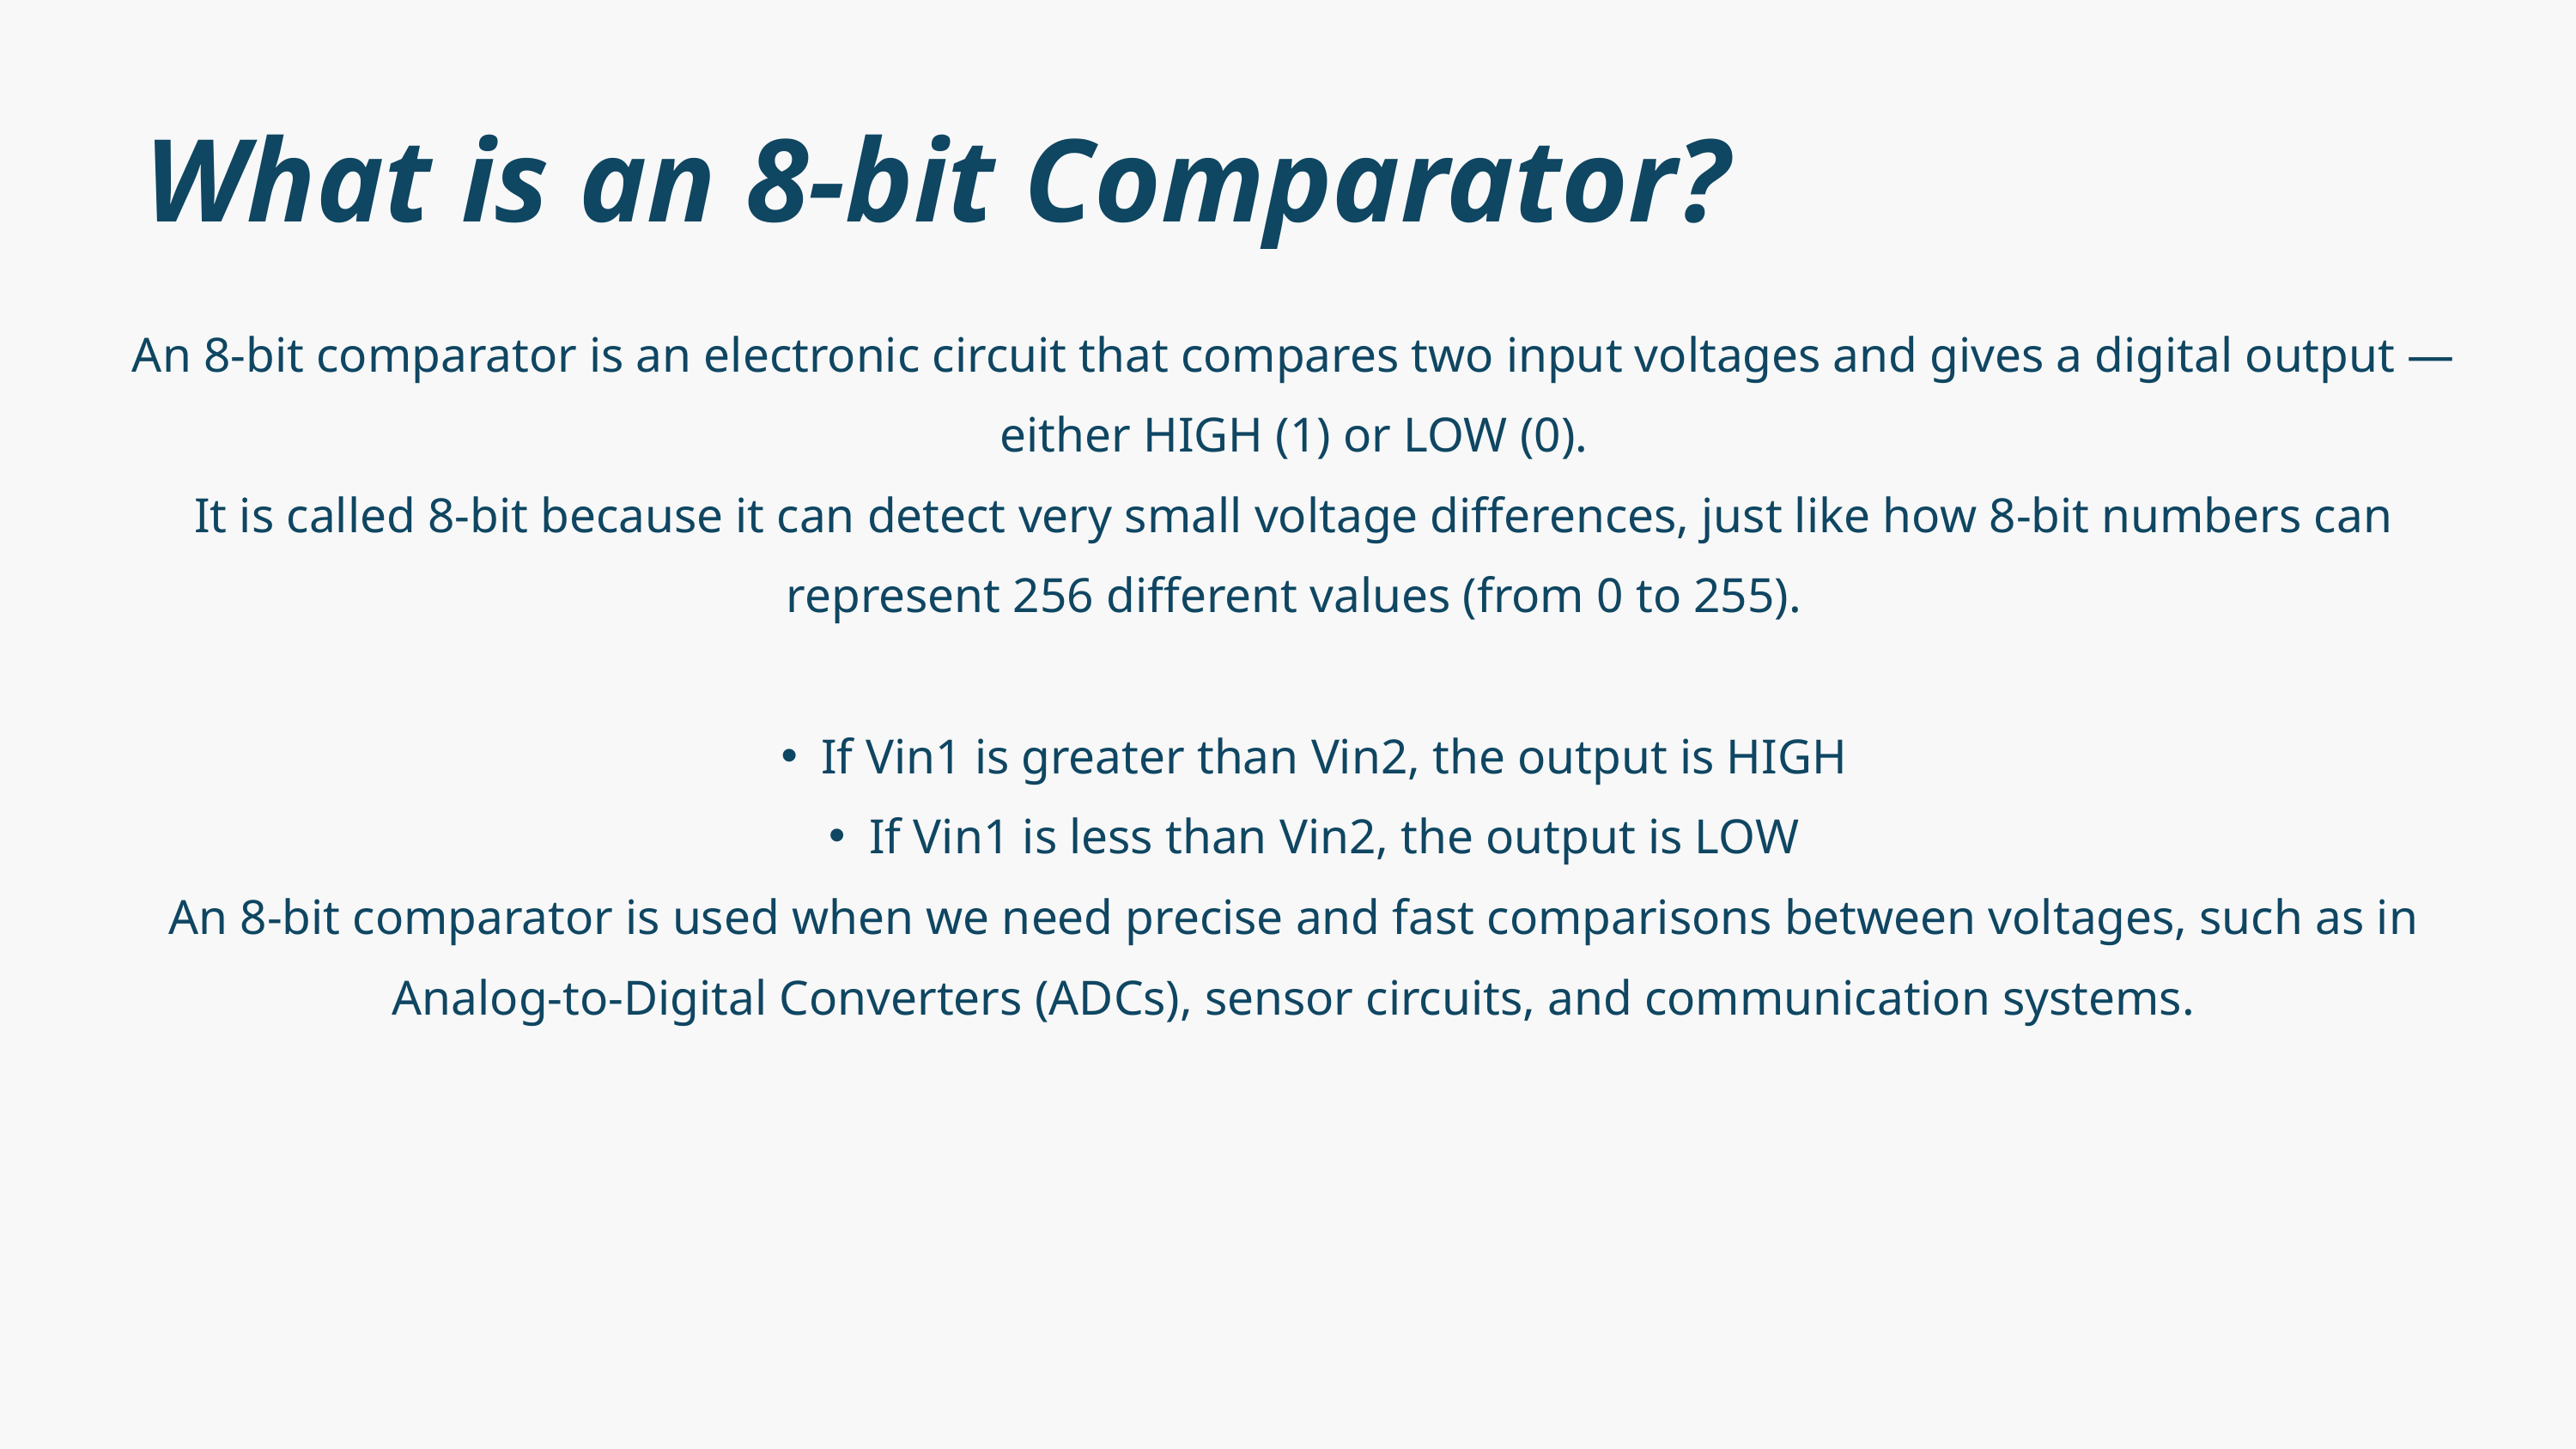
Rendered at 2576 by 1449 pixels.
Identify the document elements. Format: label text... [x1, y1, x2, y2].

text_box What is an 8-bit Comparator? [144, 84, 1905, 246]
text_box An 8-bit comparator is an electronic circuit that compares two input voltages and gives a digital output — either HIGH (1) or LOW (0). It is called 8-bit because it can detect very small voltage differences, just like how 8-bit numbers can represent 256 different values (from 0 to 255). If Vin1 is greater than Vin2, the output is HIGH If Vin1 is less than Vin2, the output is LOW An 8-bit comparator is used when we need precise and fast comparisons between voltages, such as in Analog-to-Digital Converters (ADCs), sensor circuits, and communication systems. [88, 300, 2500, 1346]
